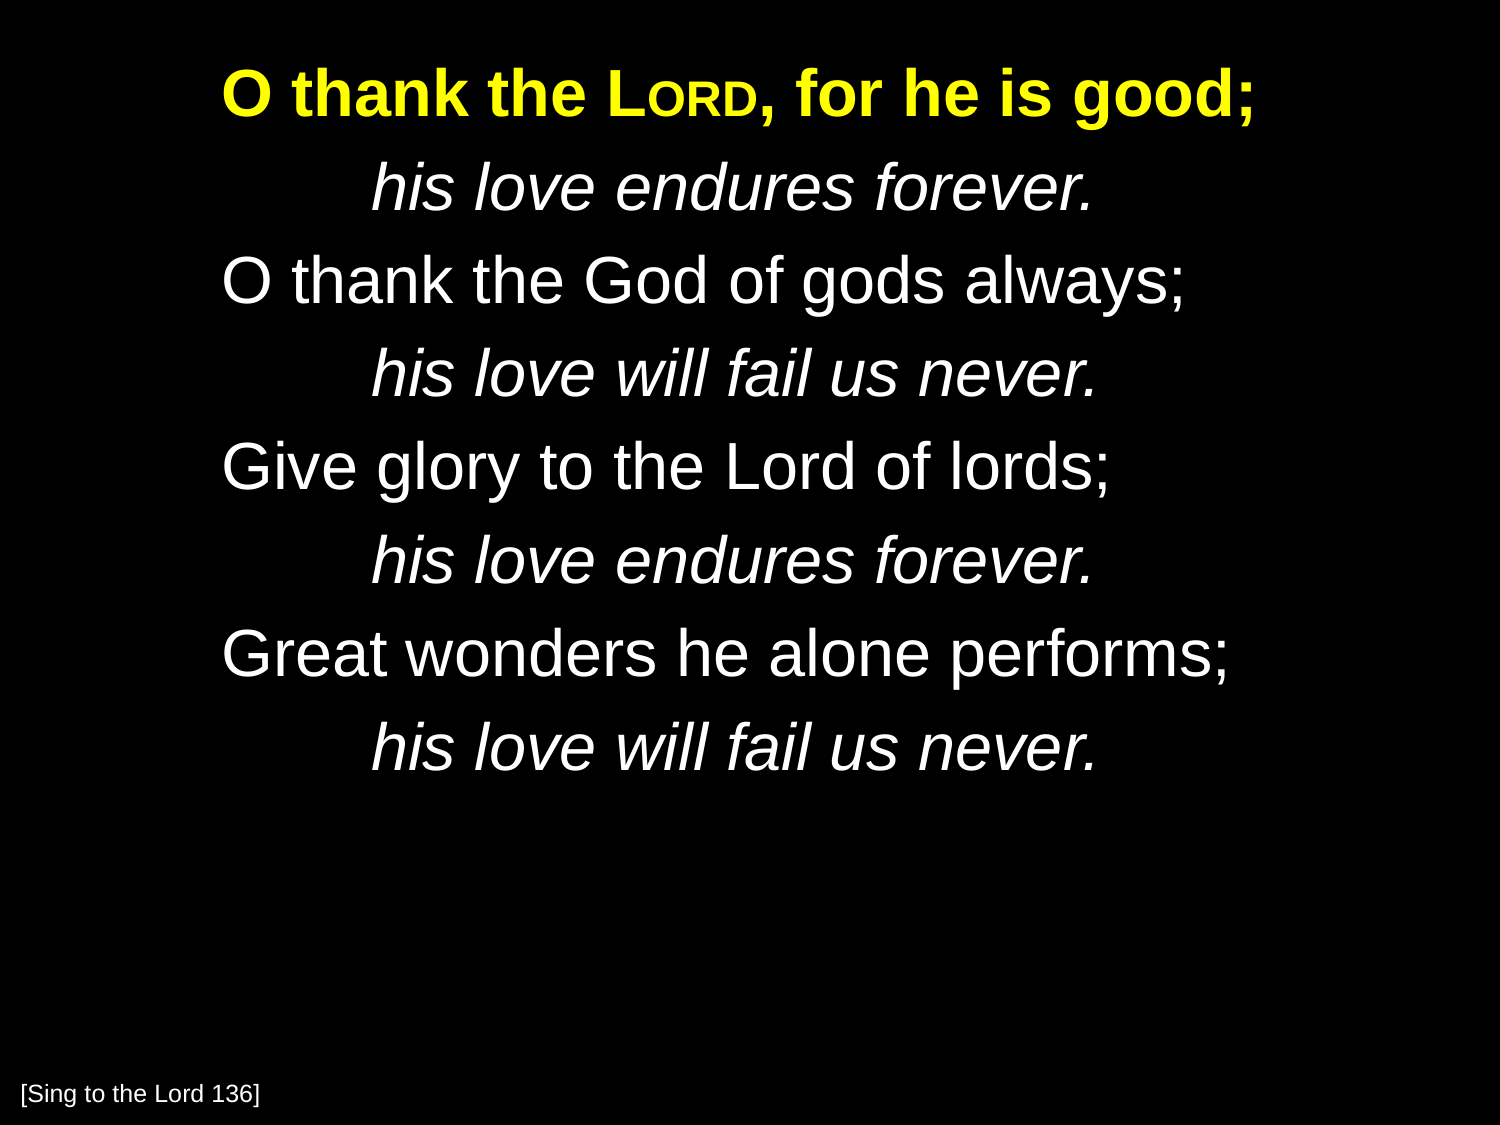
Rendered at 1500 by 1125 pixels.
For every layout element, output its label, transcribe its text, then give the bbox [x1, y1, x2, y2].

list O thank the Lord, for he is good; his love endures forever. O thank the God of gods always; his love will fail us never. Give glory to the Lord of lords; his love endures forever. Great wonders he alone performs; his love will fail us never. [0, 42, 1500, 1047]
text_box [Sing to the Lord 136] [5, 1070, 526, 1115]
